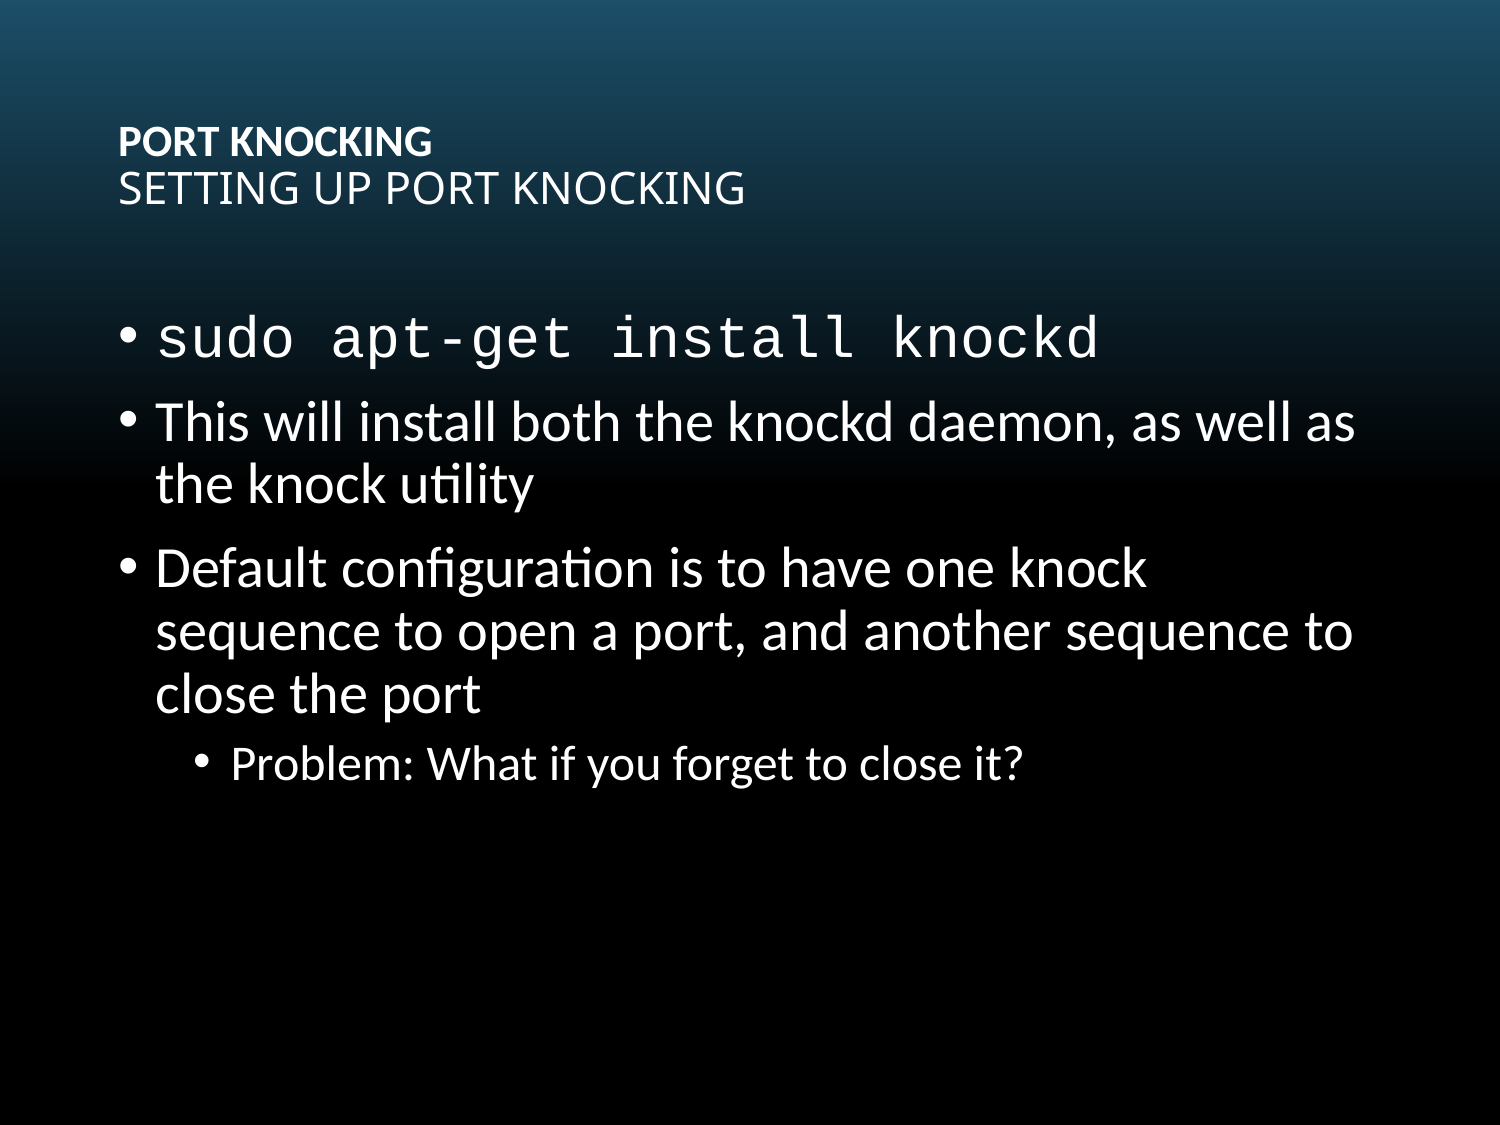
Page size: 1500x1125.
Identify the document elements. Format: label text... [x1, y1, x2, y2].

list sudo apt-get install knockd This will install both the knockd daemon, as well as the knock utility Default configuration is to have one knock sequence to open a port, and another sequence to close the port Problem: What if you forget to close it? [103, 299, 1397, 1014]
title PORT KNOCKING SETTING UP PORT KNOCKING [103, 59, 1442, 278]
